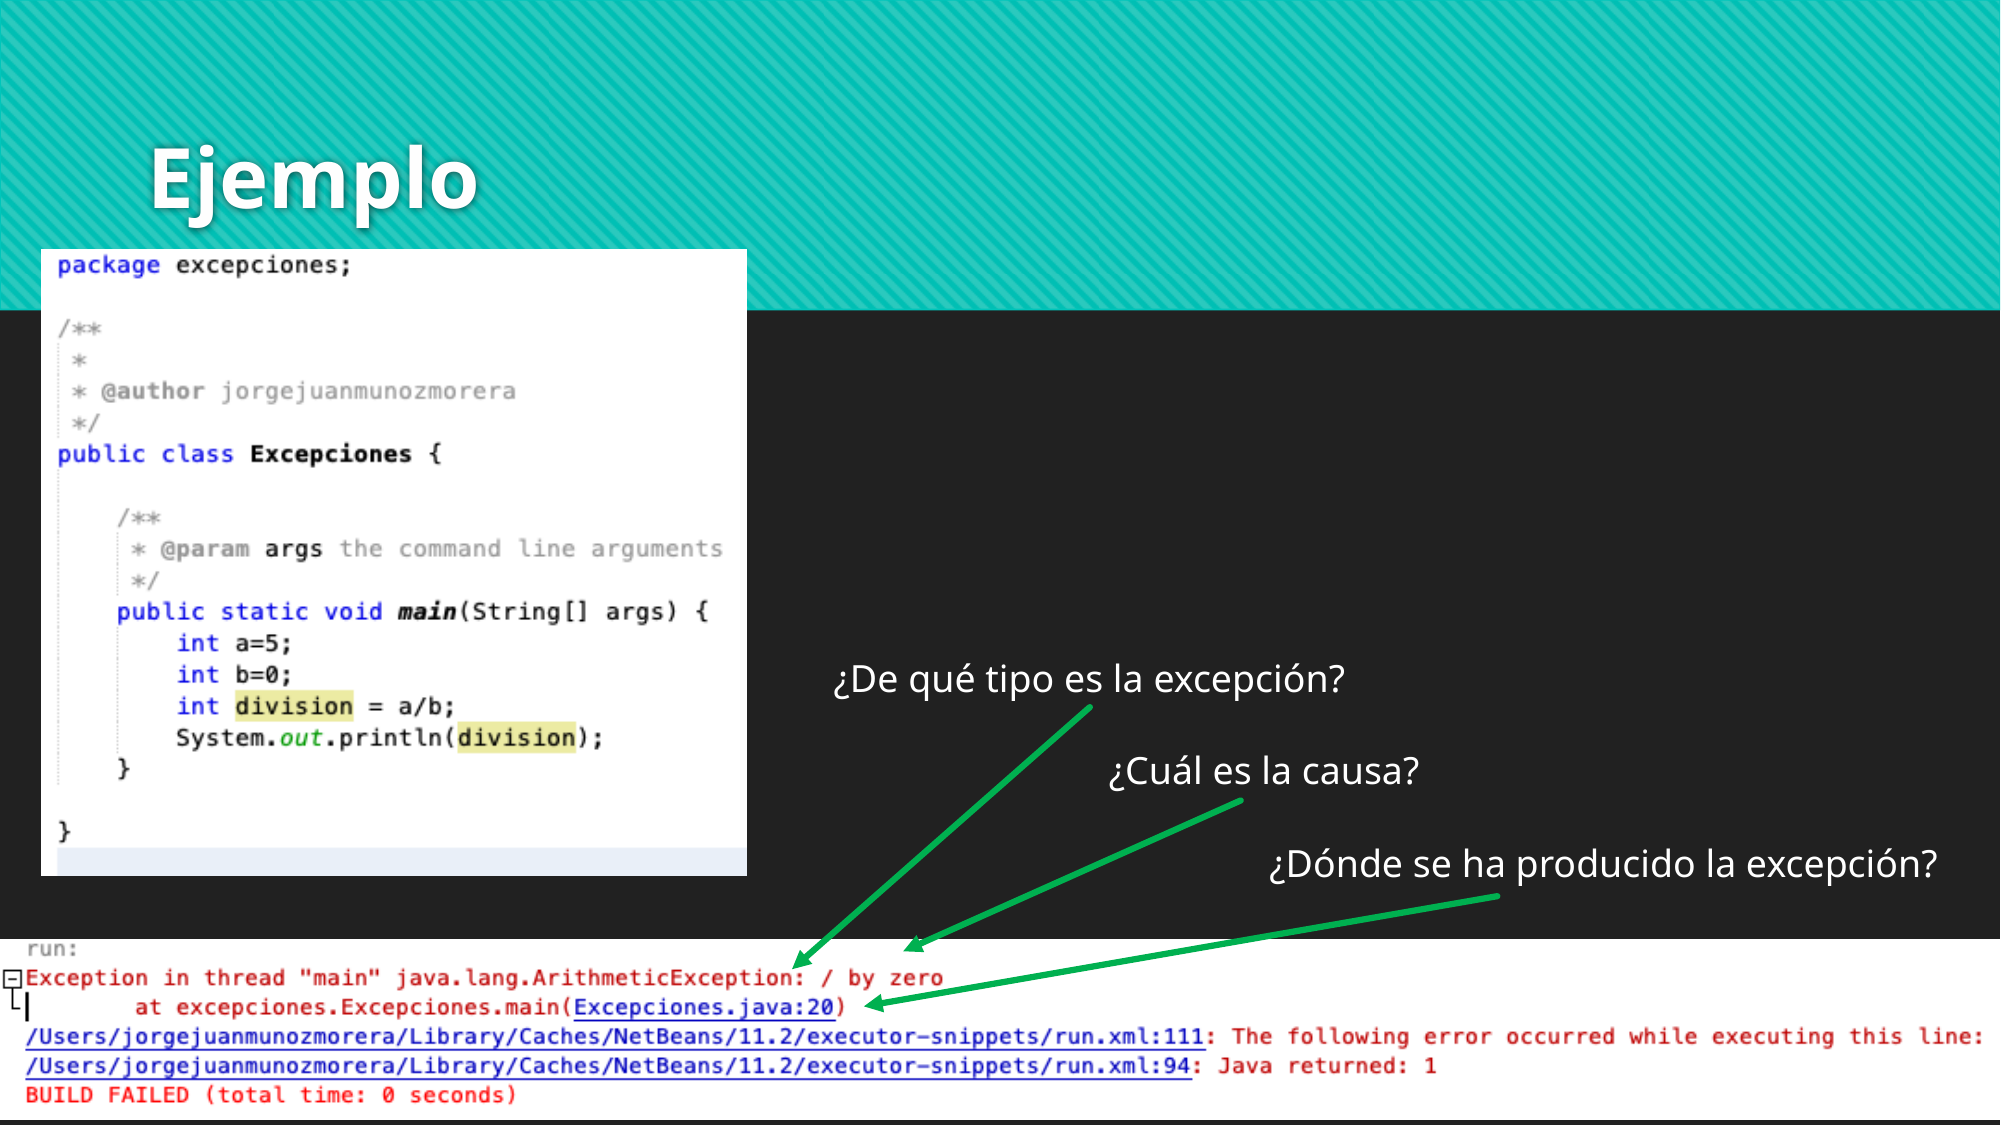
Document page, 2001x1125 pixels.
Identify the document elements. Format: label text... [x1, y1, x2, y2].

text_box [791, 707, 1091, 970]
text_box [902, 800, 1241, 952]
text_box ¿Cuál es la causa? [1094, 739, 1435, 800]
text_box ¿De qué tipo es la excepción? [818, 647, 1361, 708]
text_box ¿Dónde se ha producido la excepción? [1254, 832, 1954, 892]
title Ejemplo [132, 73, 1868, 233]
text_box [863, 895, 1498, 1007]
picture [0, 939, 2000, 1120]
picture [41, 249, 747, 876]
